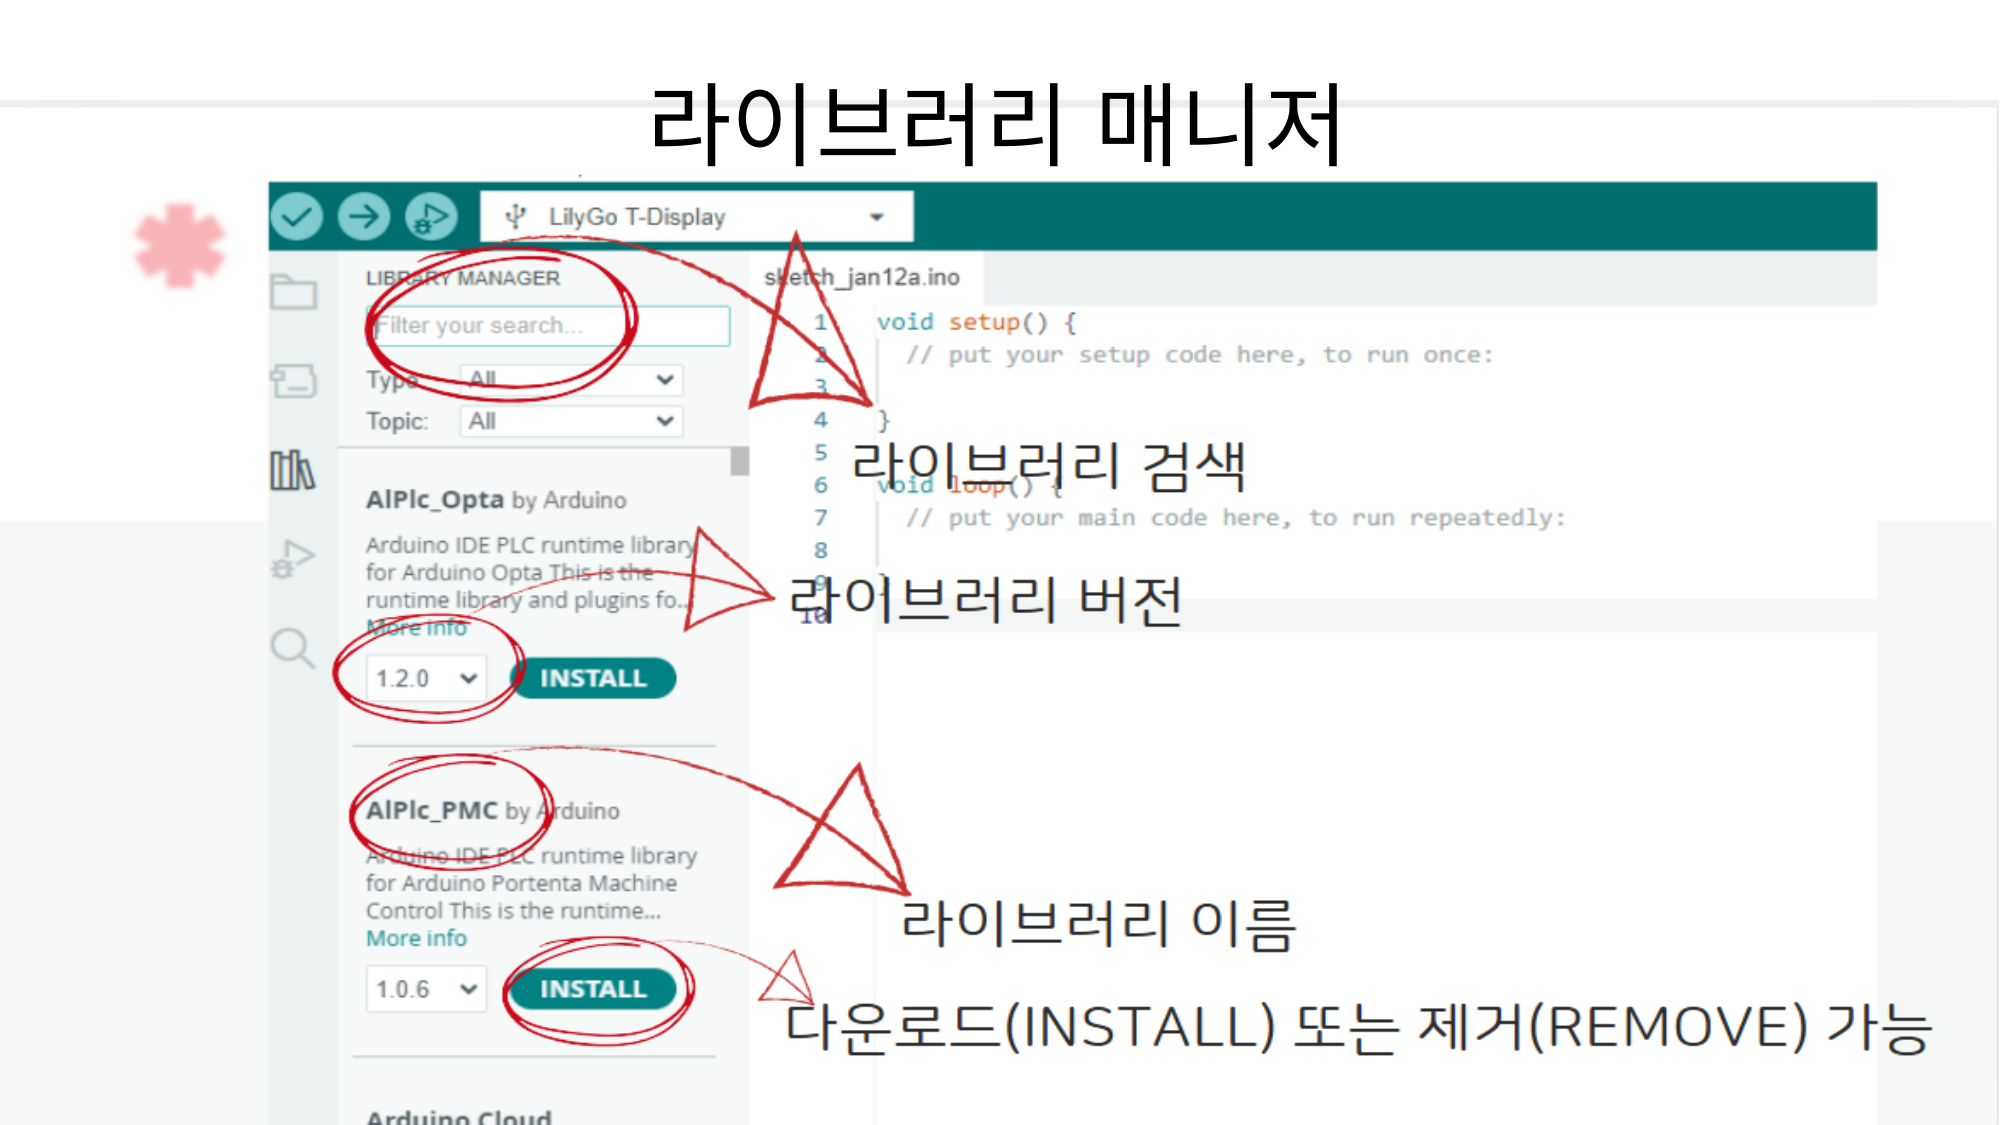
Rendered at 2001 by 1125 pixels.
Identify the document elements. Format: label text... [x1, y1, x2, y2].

text_box 라이브러리 매니저 [52, 0, 1944, 97]
picture [0, 100, 1999, 1125]
